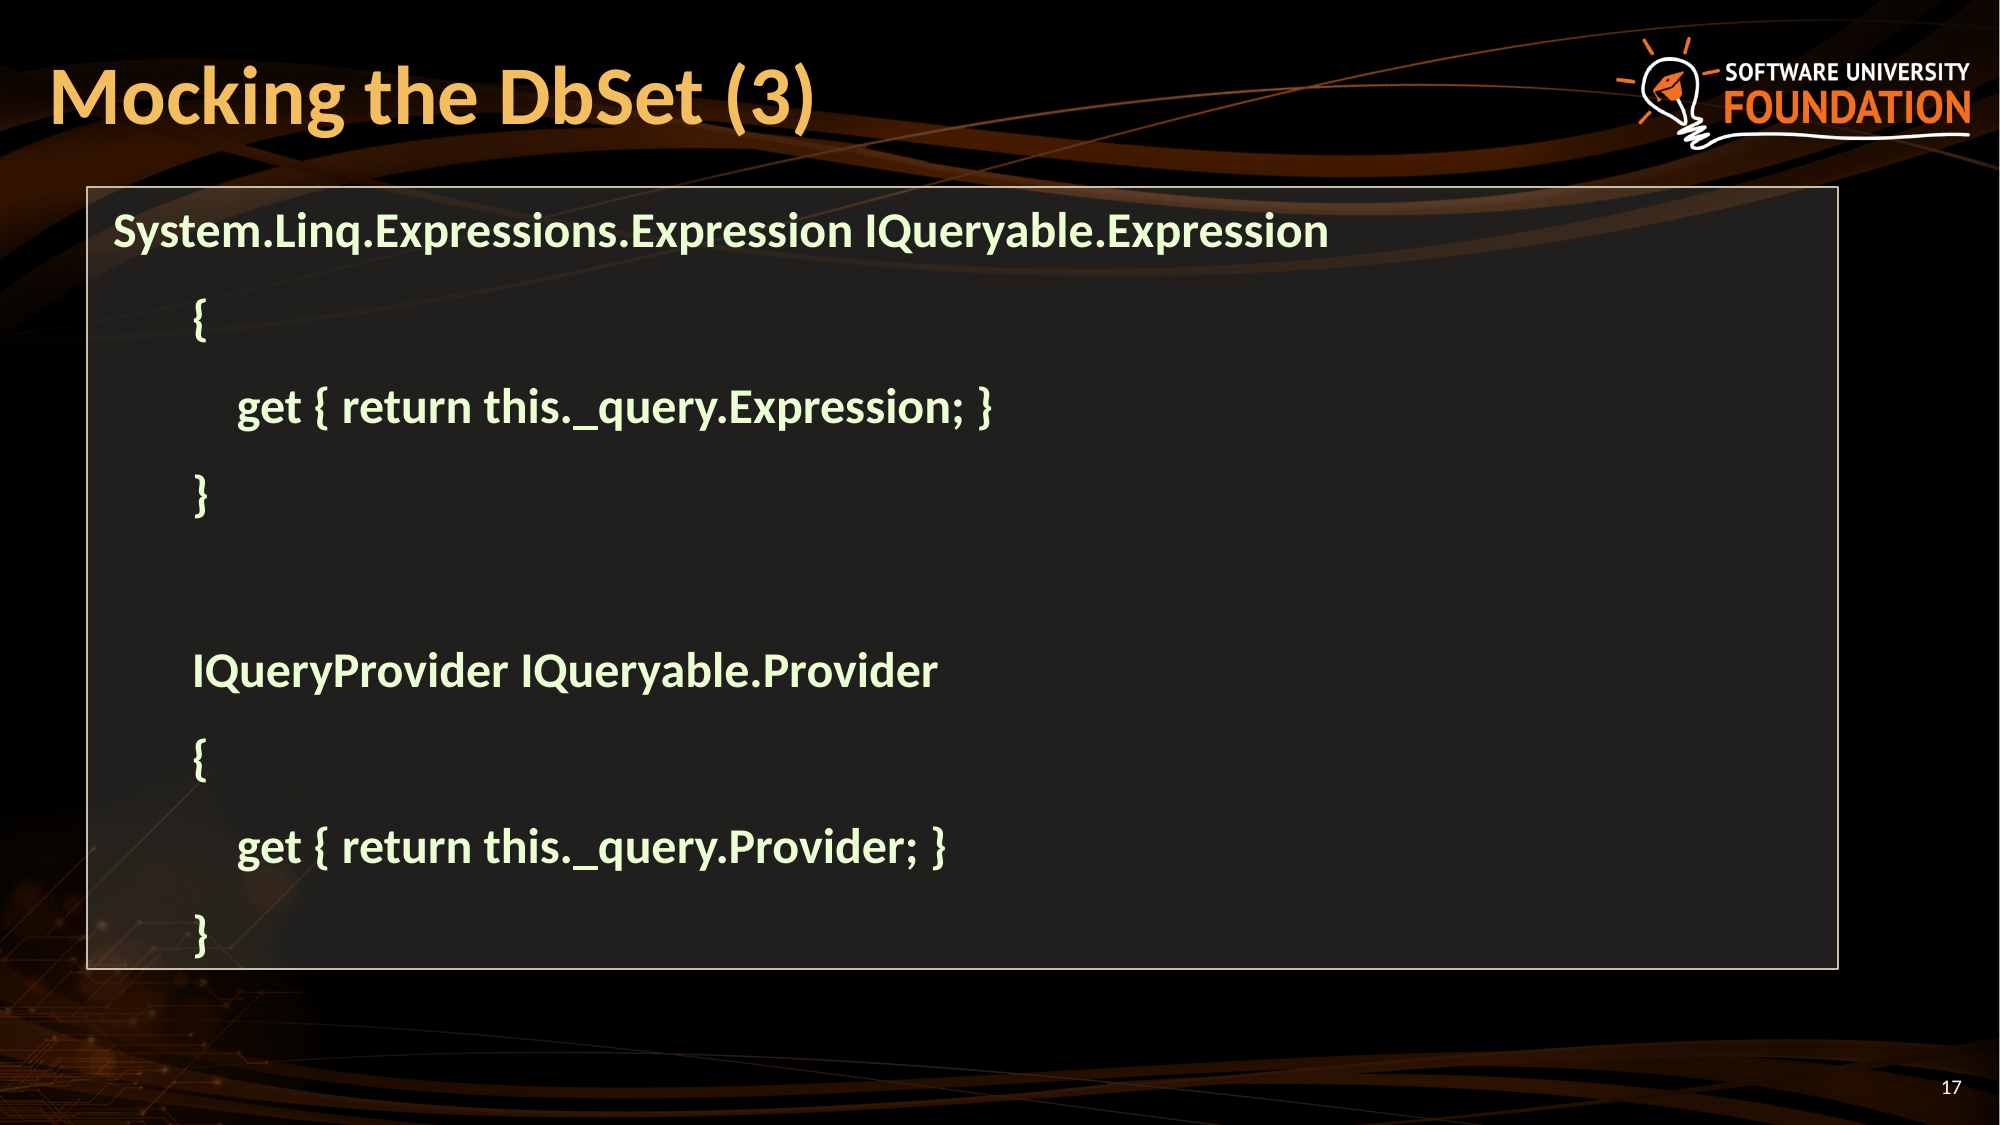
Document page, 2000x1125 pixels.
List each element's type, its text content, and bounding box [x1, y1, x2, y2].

picture [0, 0, 2000, 1125]
title Mocking the DbSet (3) [30, 6, 1602, 189]
slide_number 17 [1897, 1070, 1968, 1103]
text_box System.Linq.Expressions.Expression IQueryable.Expression { get { return this._query.Expression; } } IQueryProvider IQueryable.Provider { get { return this._query.Provider; } } [87, 187, 1838, 969]
